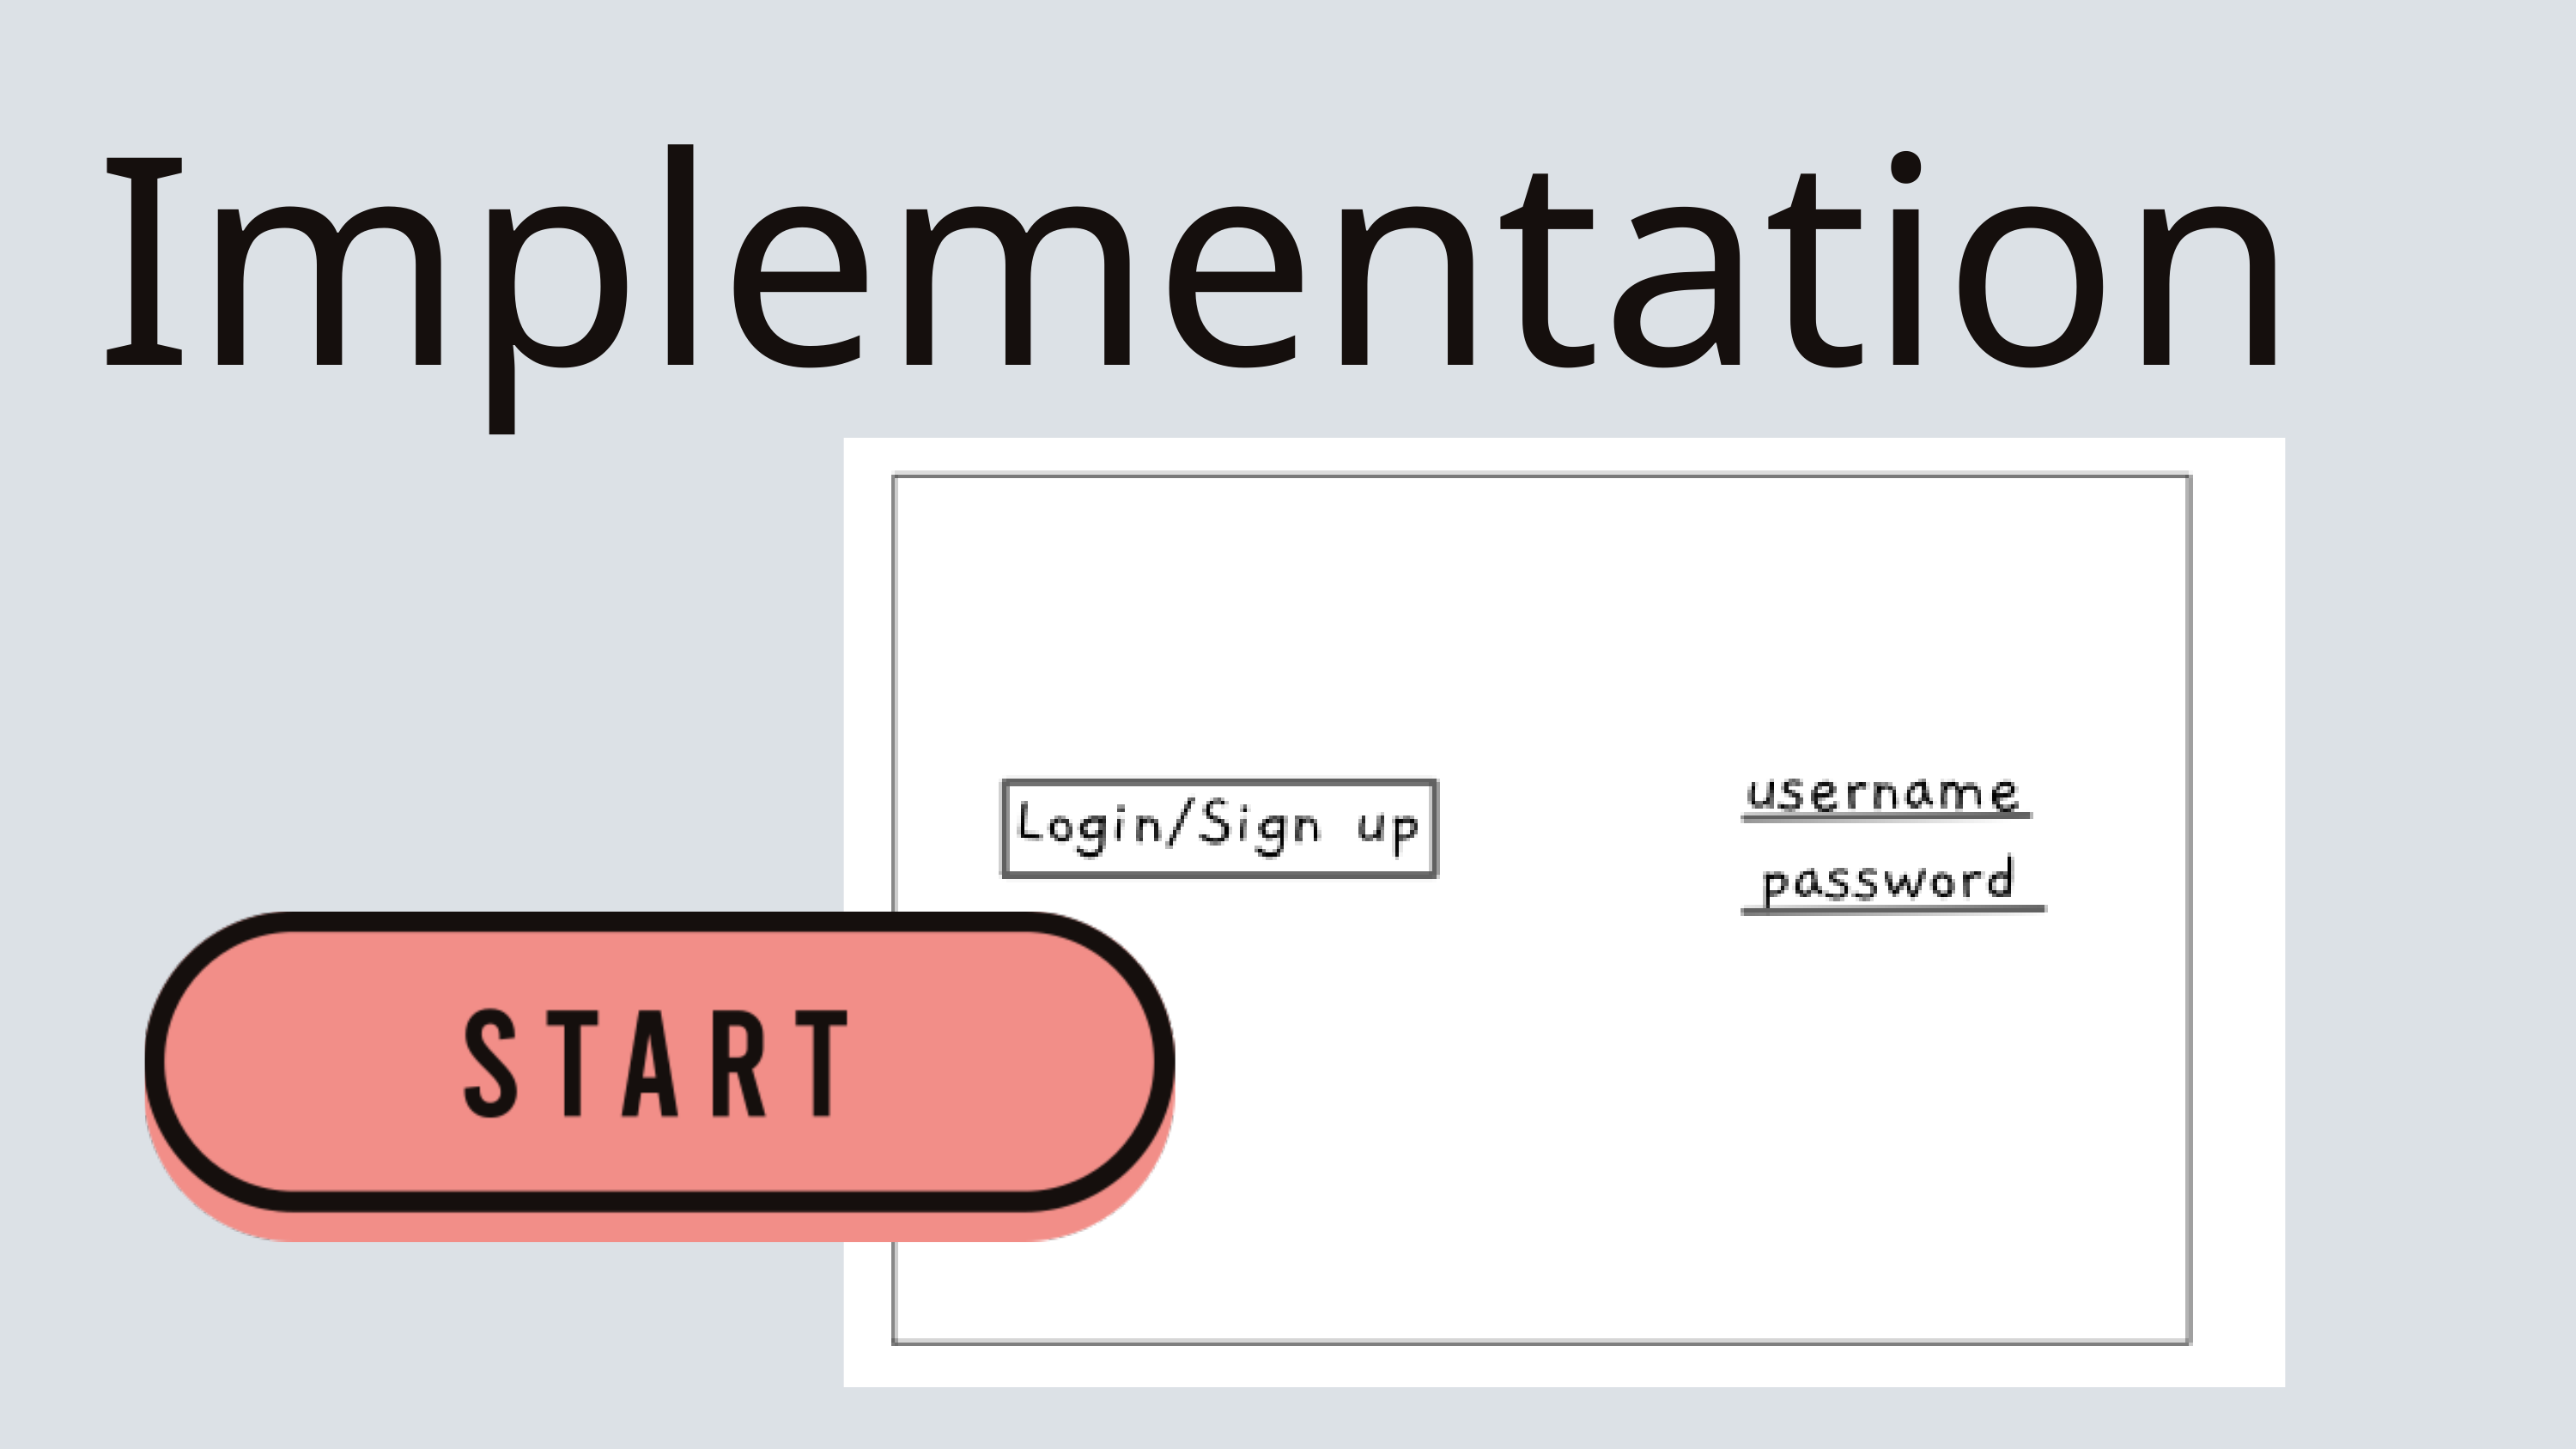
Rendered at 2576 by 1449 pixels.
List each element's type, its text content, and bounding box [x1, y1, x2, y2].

text_box [144, 912, 1176, 1242]
text_box Implementation [95, 133, 2529, 424]
text_box [843, 438, 2286, 1387]
